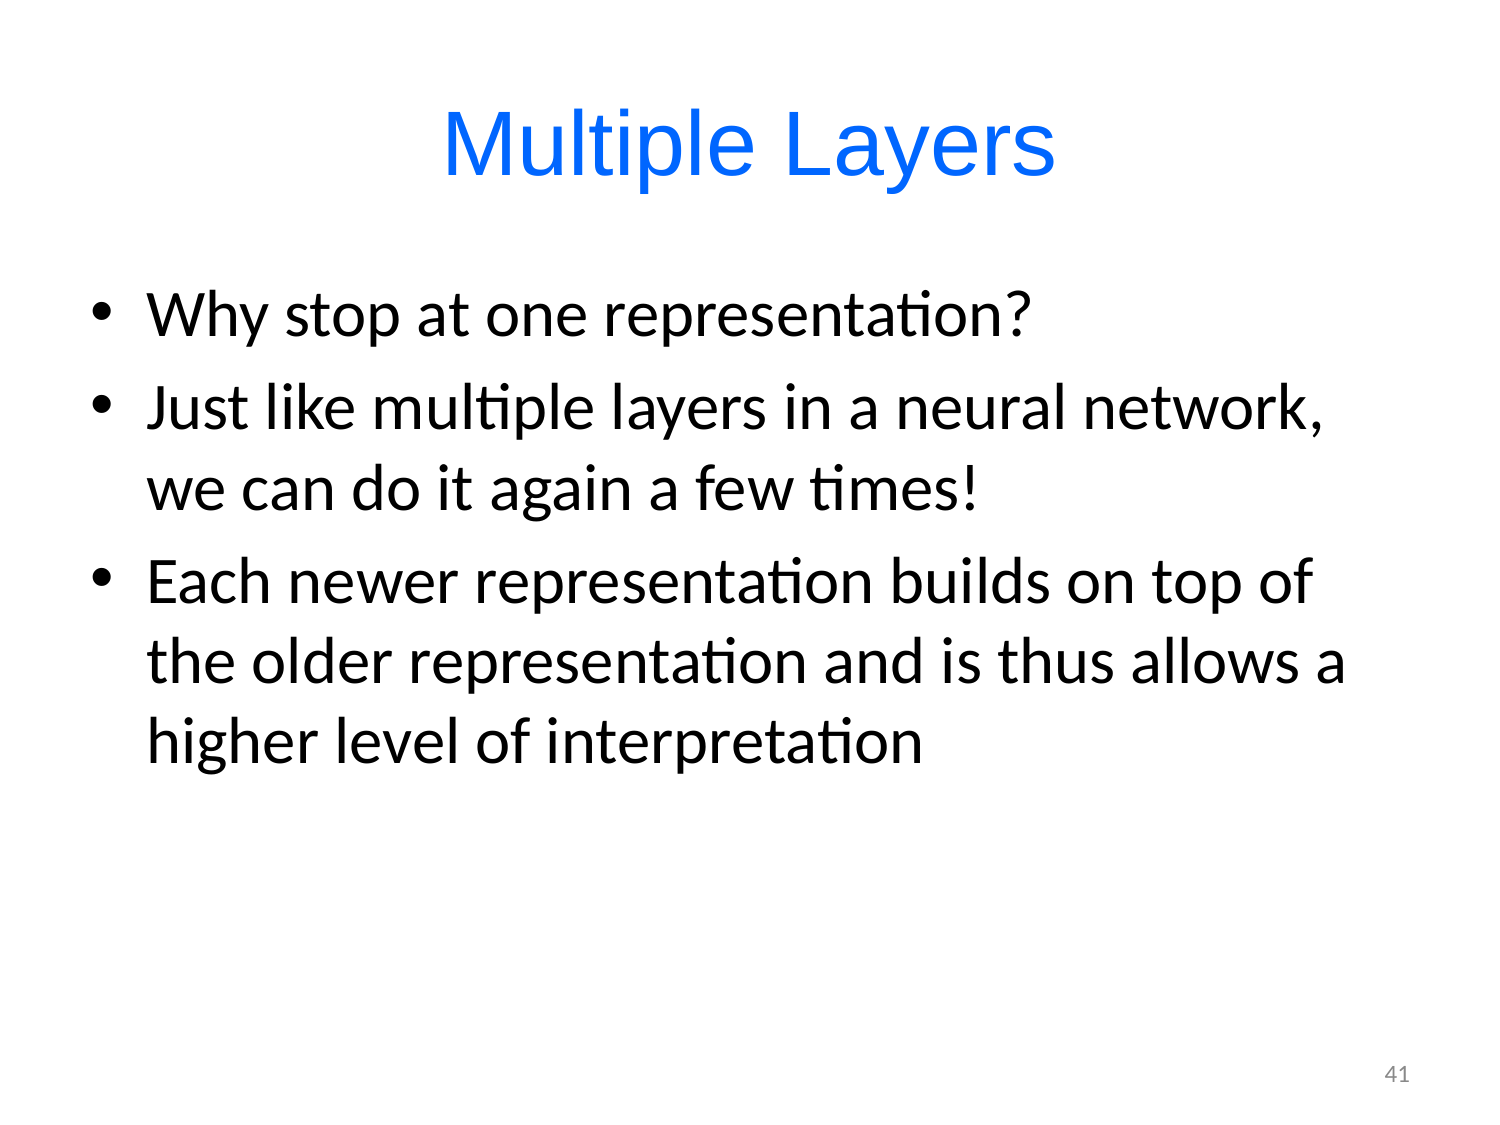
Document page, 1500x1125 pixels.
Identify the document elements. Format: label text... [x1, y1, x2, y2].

slide_number 41 [1074, 1042, 1425, 1103]
list Why stop at one representation? Just like multiple layers in a neural network, we can do it again a few times! Each newer representation builds on top of the older representation and is thus allows a higher level of interpretation [75, 262, 1425, 1005]
title Multiple Layers [75, 45, 1425, 233]
